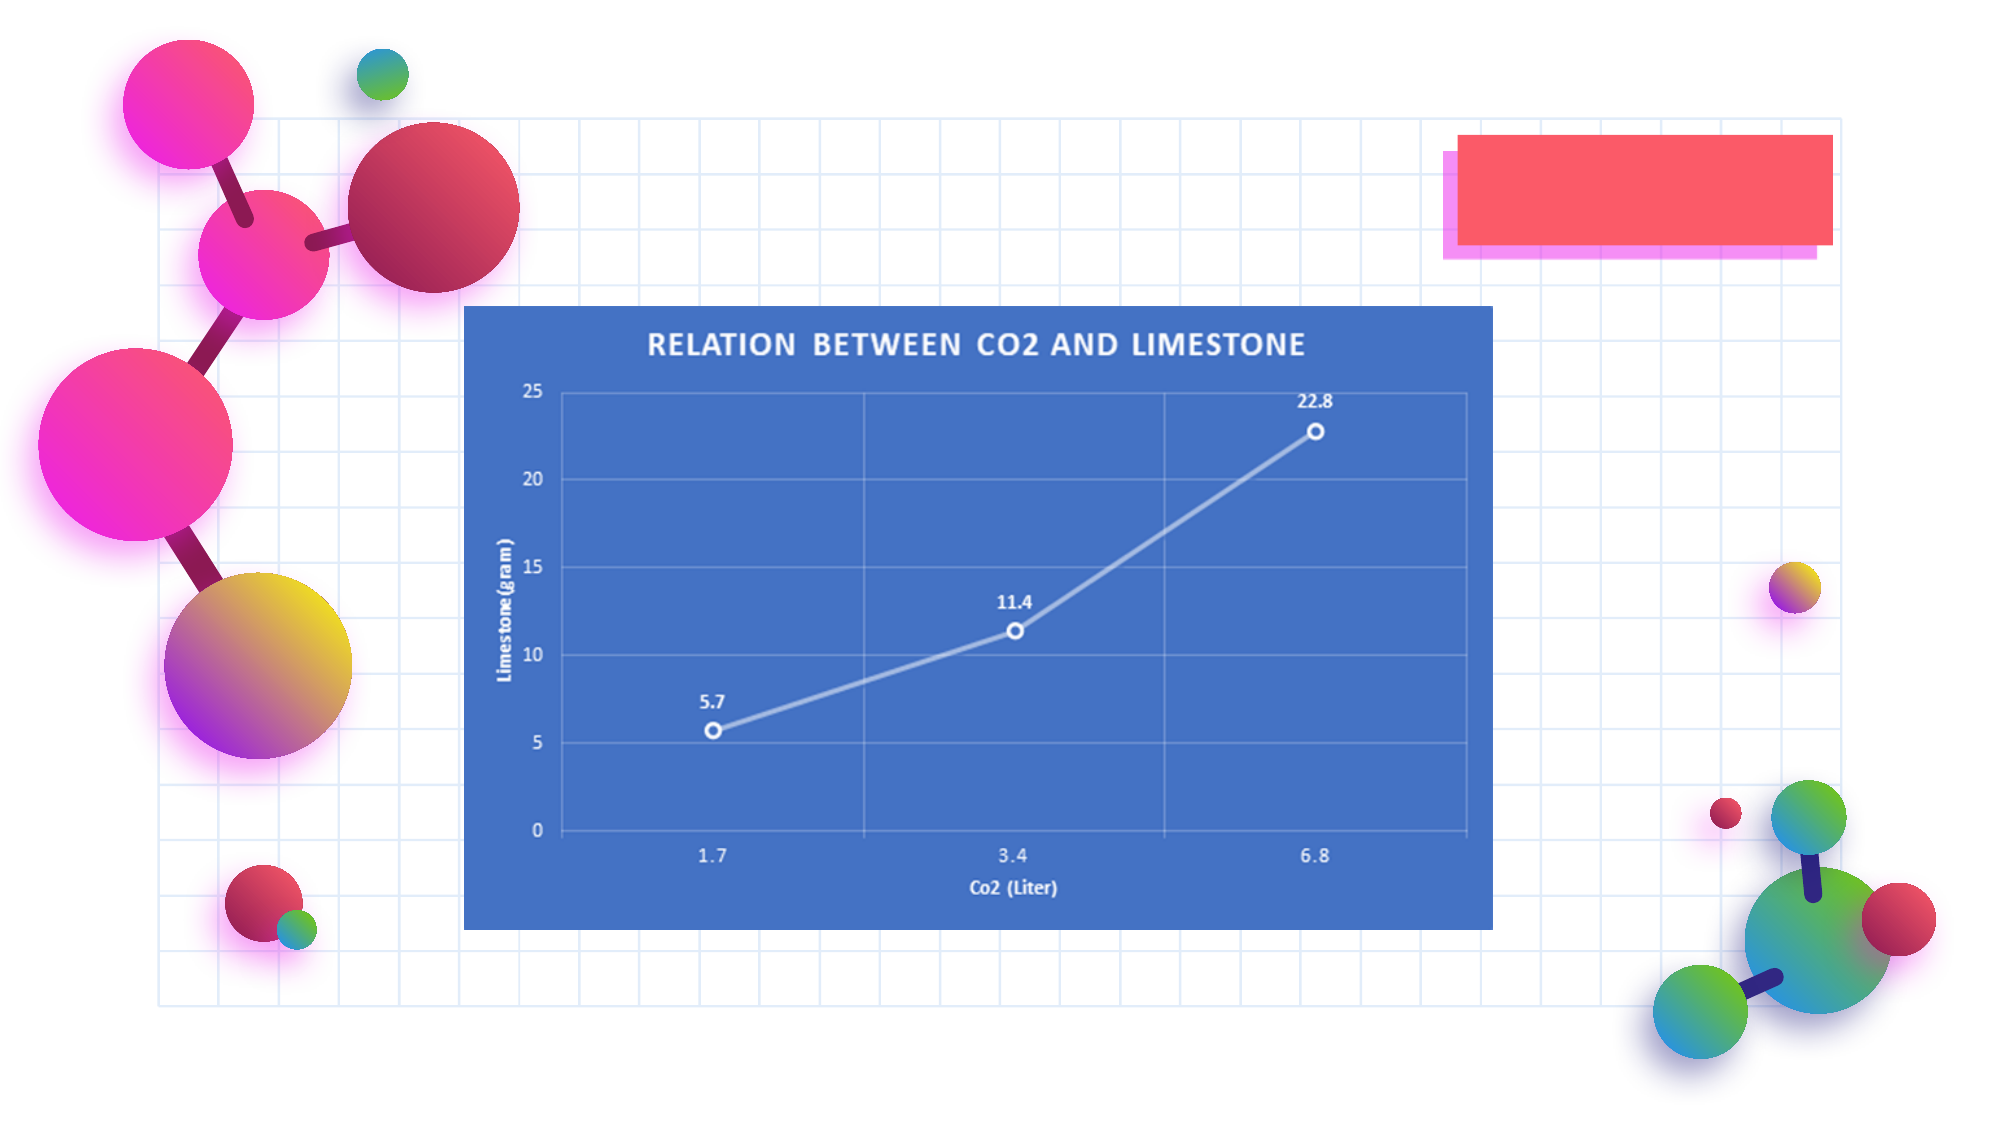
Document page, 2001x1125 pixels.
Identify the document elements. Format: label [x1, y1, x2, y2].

text_box [277, 910, 317, 950]
text_box [38, 39, 520, 759]
text_box [225, 865, 303, 939]
text_box [1457, 134, 1833, 246]
text_box [1653, 780, 1893, 1059]
text_box [1769, 562, 1821, 614]
text_box [1898, 883, 1936, 956]
picture [463, 305, 1493, 930]
